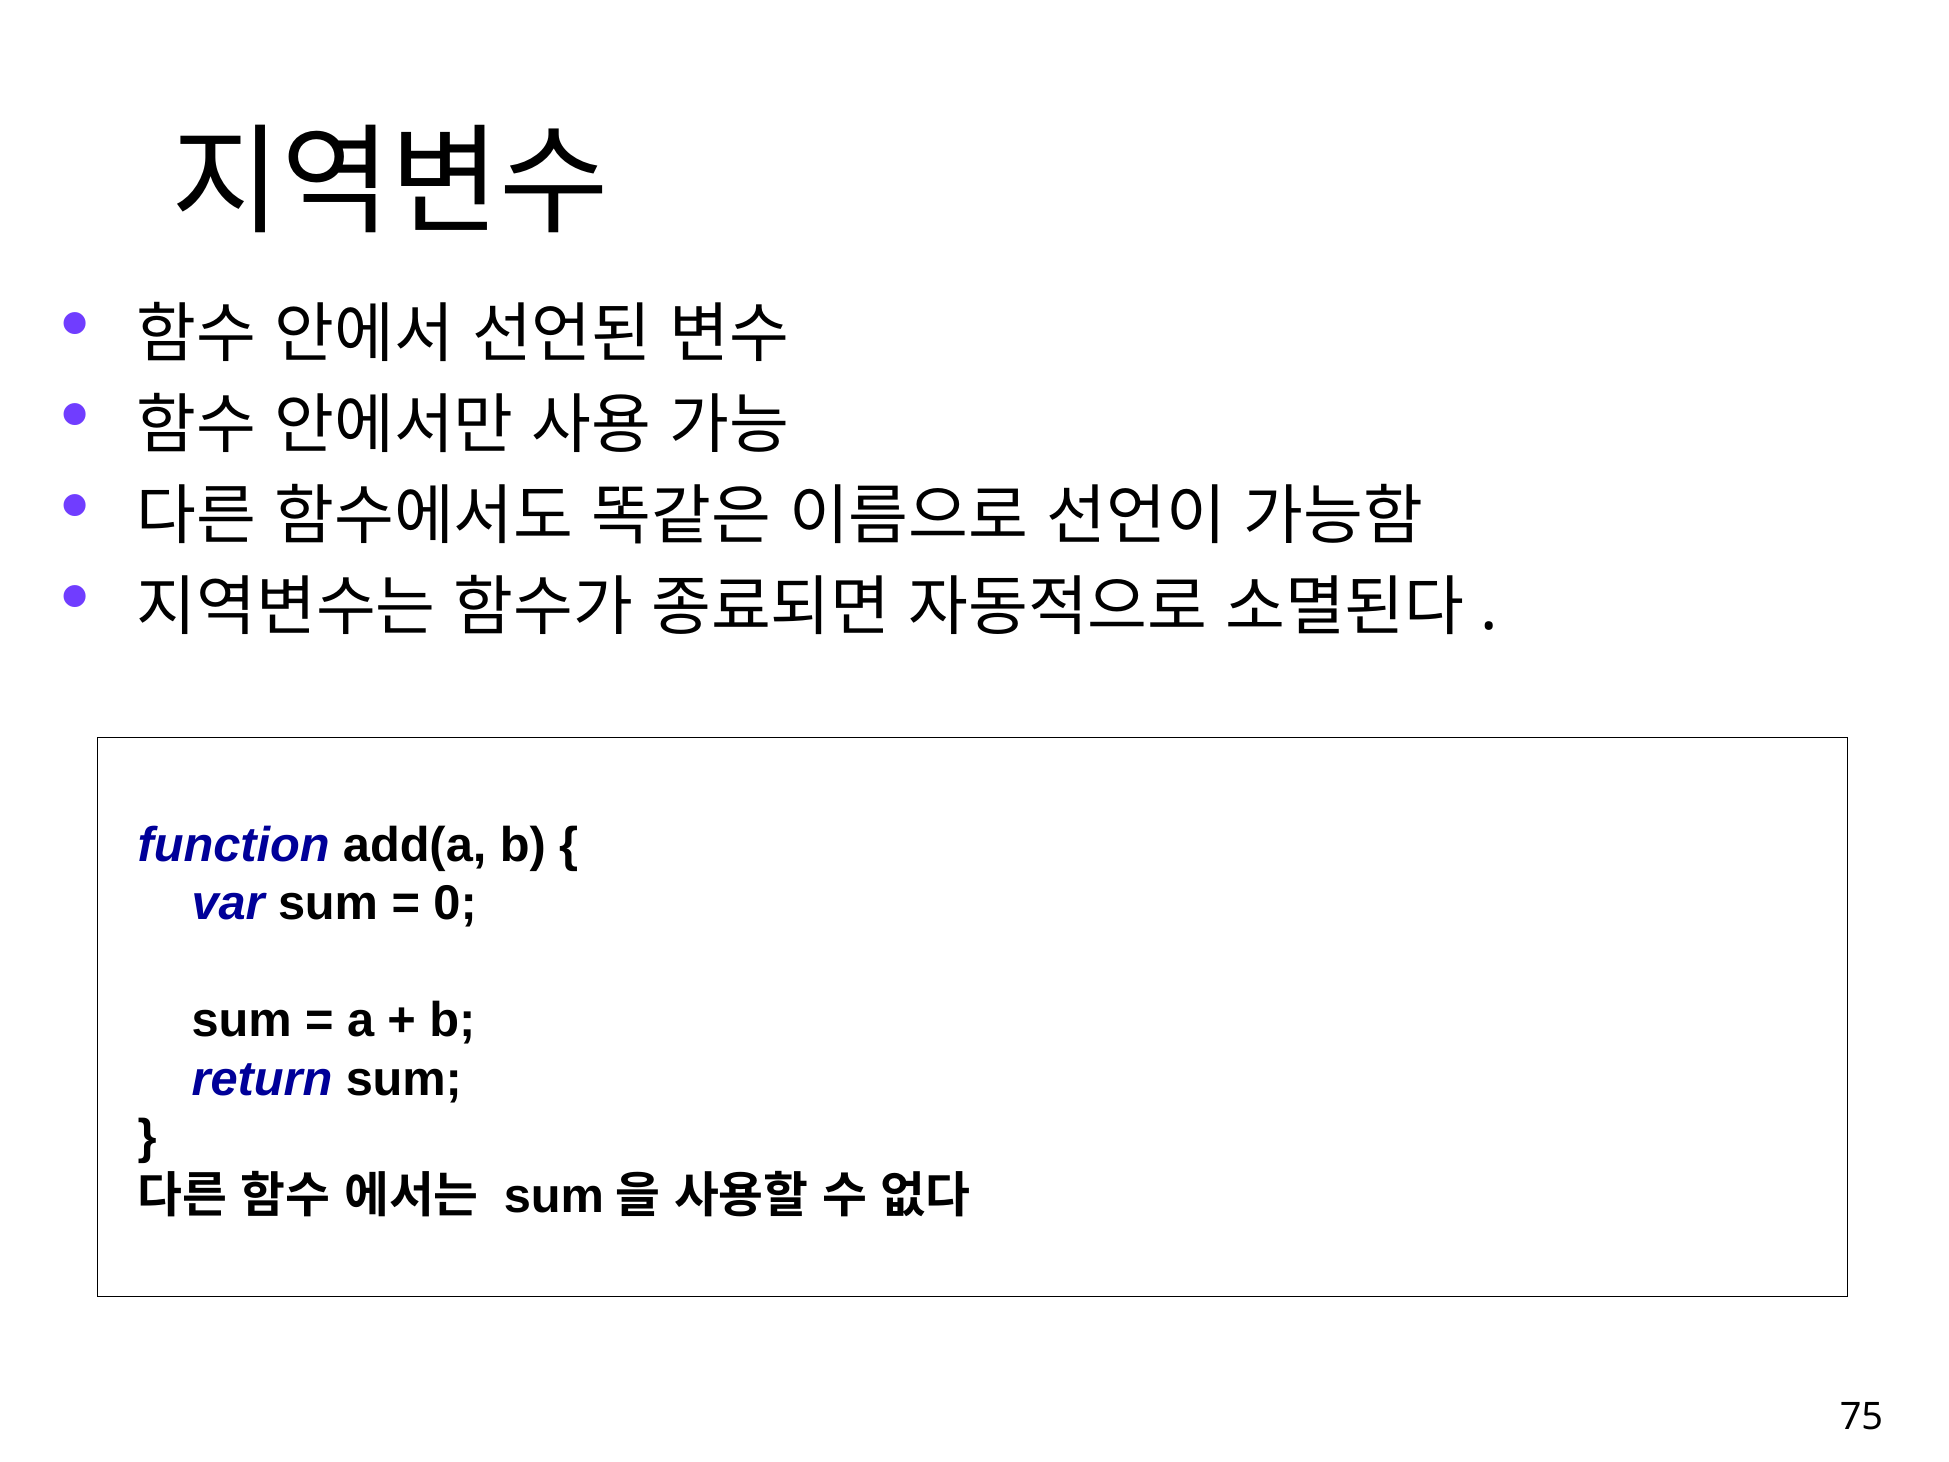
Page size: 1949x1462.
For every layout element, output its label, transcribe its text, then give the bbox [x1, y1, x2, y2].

title 지역변수 [156, 92, 1749, 255]
slide_number 75 [1496, 1372, 1899, 1462]
text_box function add(a, b) { var sum = 0; sum = a + b; return sum; } 다른 함수 에서는 sum을 사용할 수 없다 [97, 737, 1848, 1297]
list 함수 안에서 선언된 변수 함수 안에서만 사용 가능 다른 함수에서도 똑같은 이름으로 선언이 가능함 지역변수는 함수가 종료되면 자동적으로 소멸된다. [48, 284, 1897, 1343]
